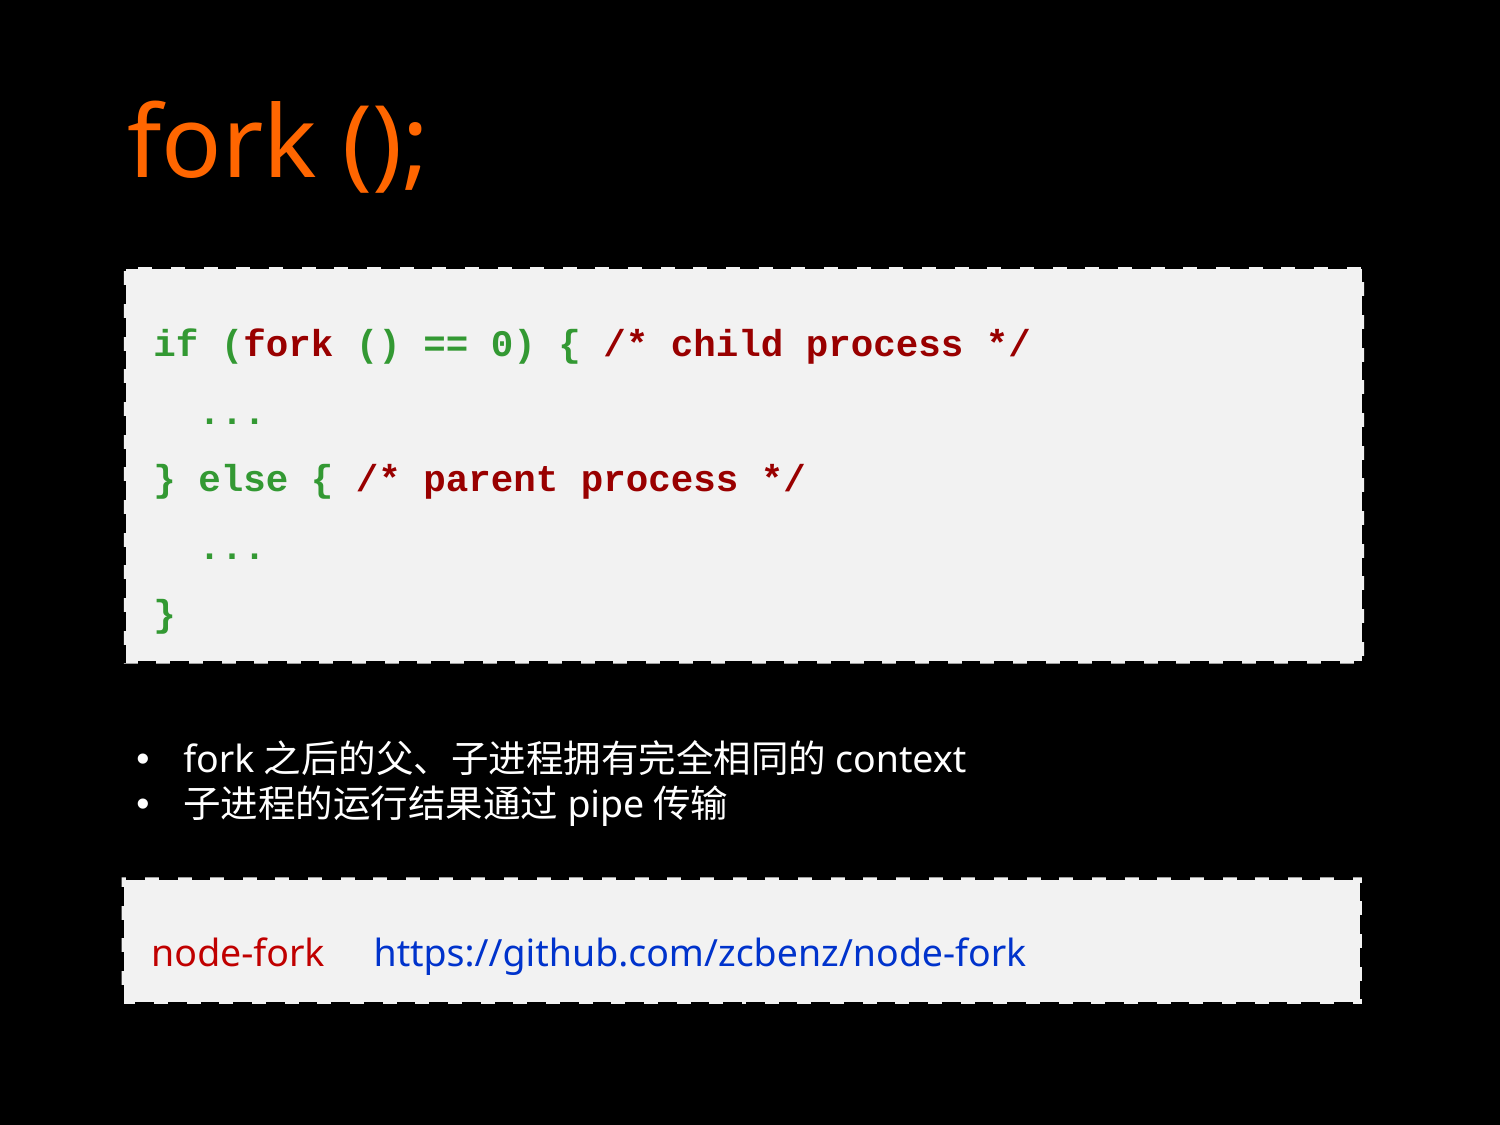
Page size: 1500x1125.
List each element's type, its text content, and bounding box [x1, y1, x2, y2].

text_box node-fork https://github.com/zcbenz/node-fork [121, 877, 1362, 1004]
title fork (); [112, 19, 1388, 255]
text_box fork之后的父、子进程拥有完全相同的context 子进程的运行结果通过pipe传输 [121, 728, 1362, 833]
text_box if (fork () == 0) { /* child process */ ... } else { /* parent process */ ... } [123, 267, 1365, 664]
